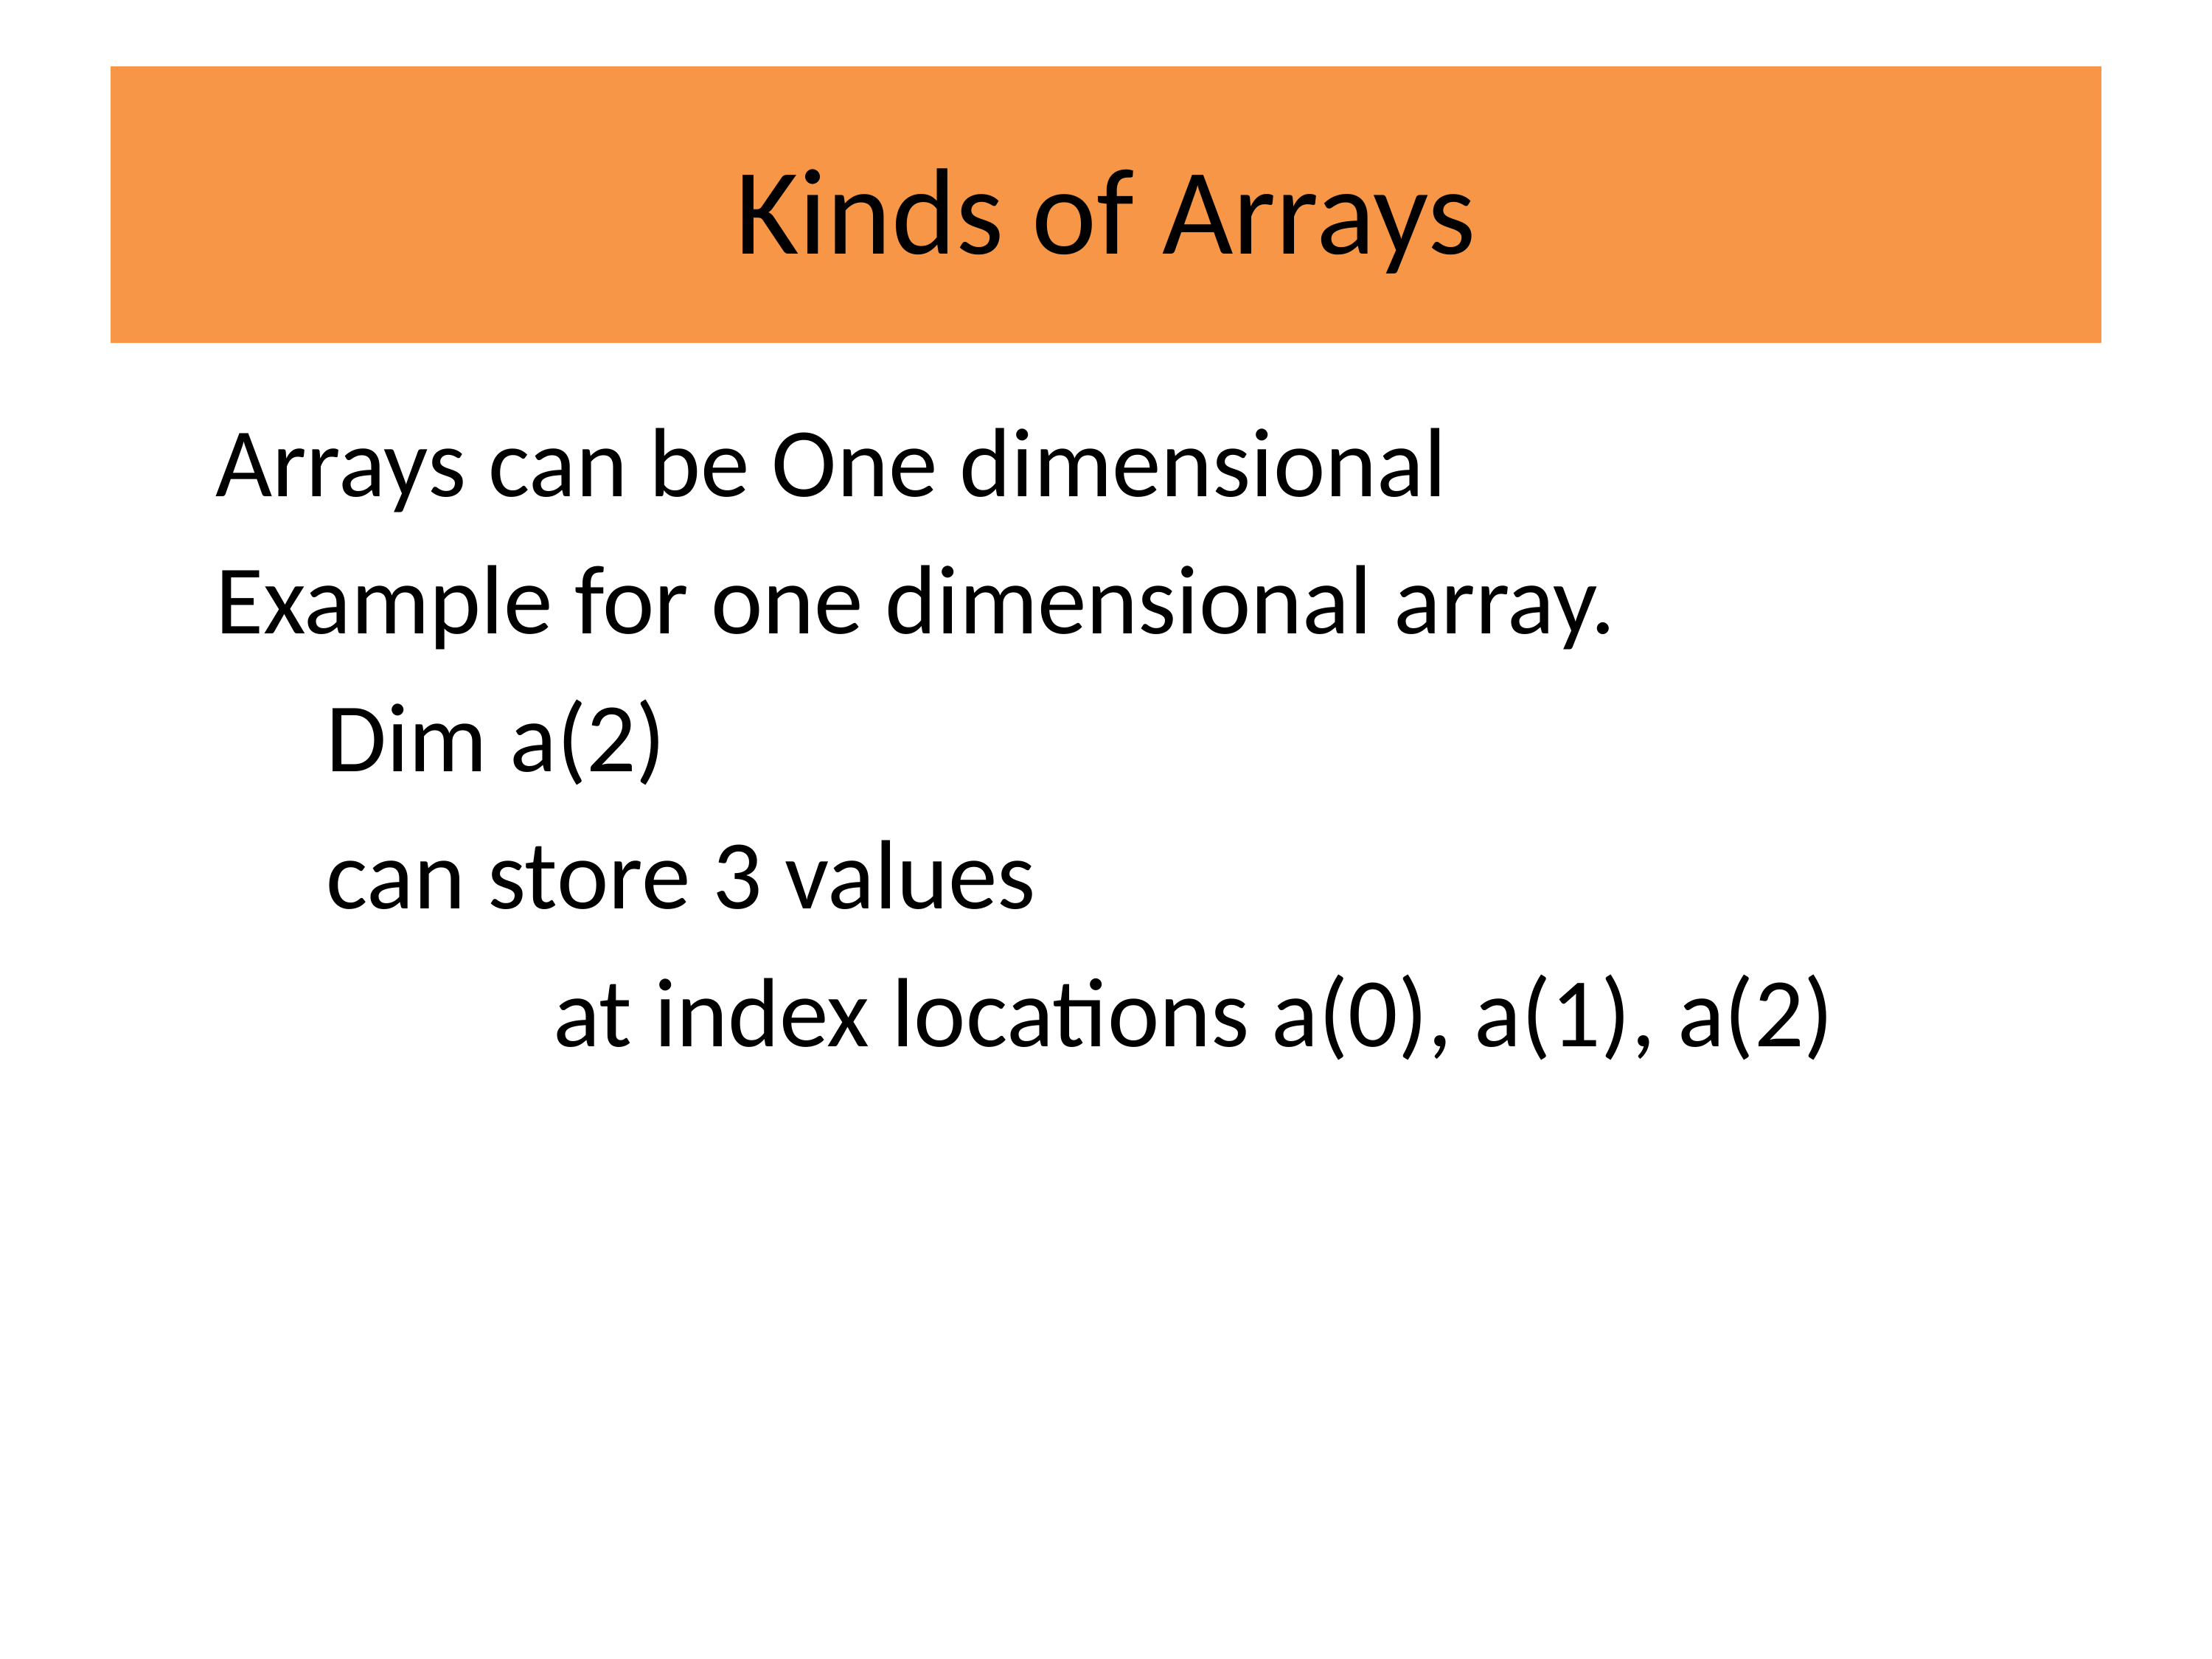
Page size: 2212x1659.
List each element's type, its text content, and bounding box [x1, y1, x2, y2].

title Kinds of Arrays [111, 66, 2101, 344]
list Arrays can be One dimensional Example for one dimensional array. Dim a(2) can store 3 values at index locations a(0), a(1), a(2) [111, 386, 2101, 1482]
